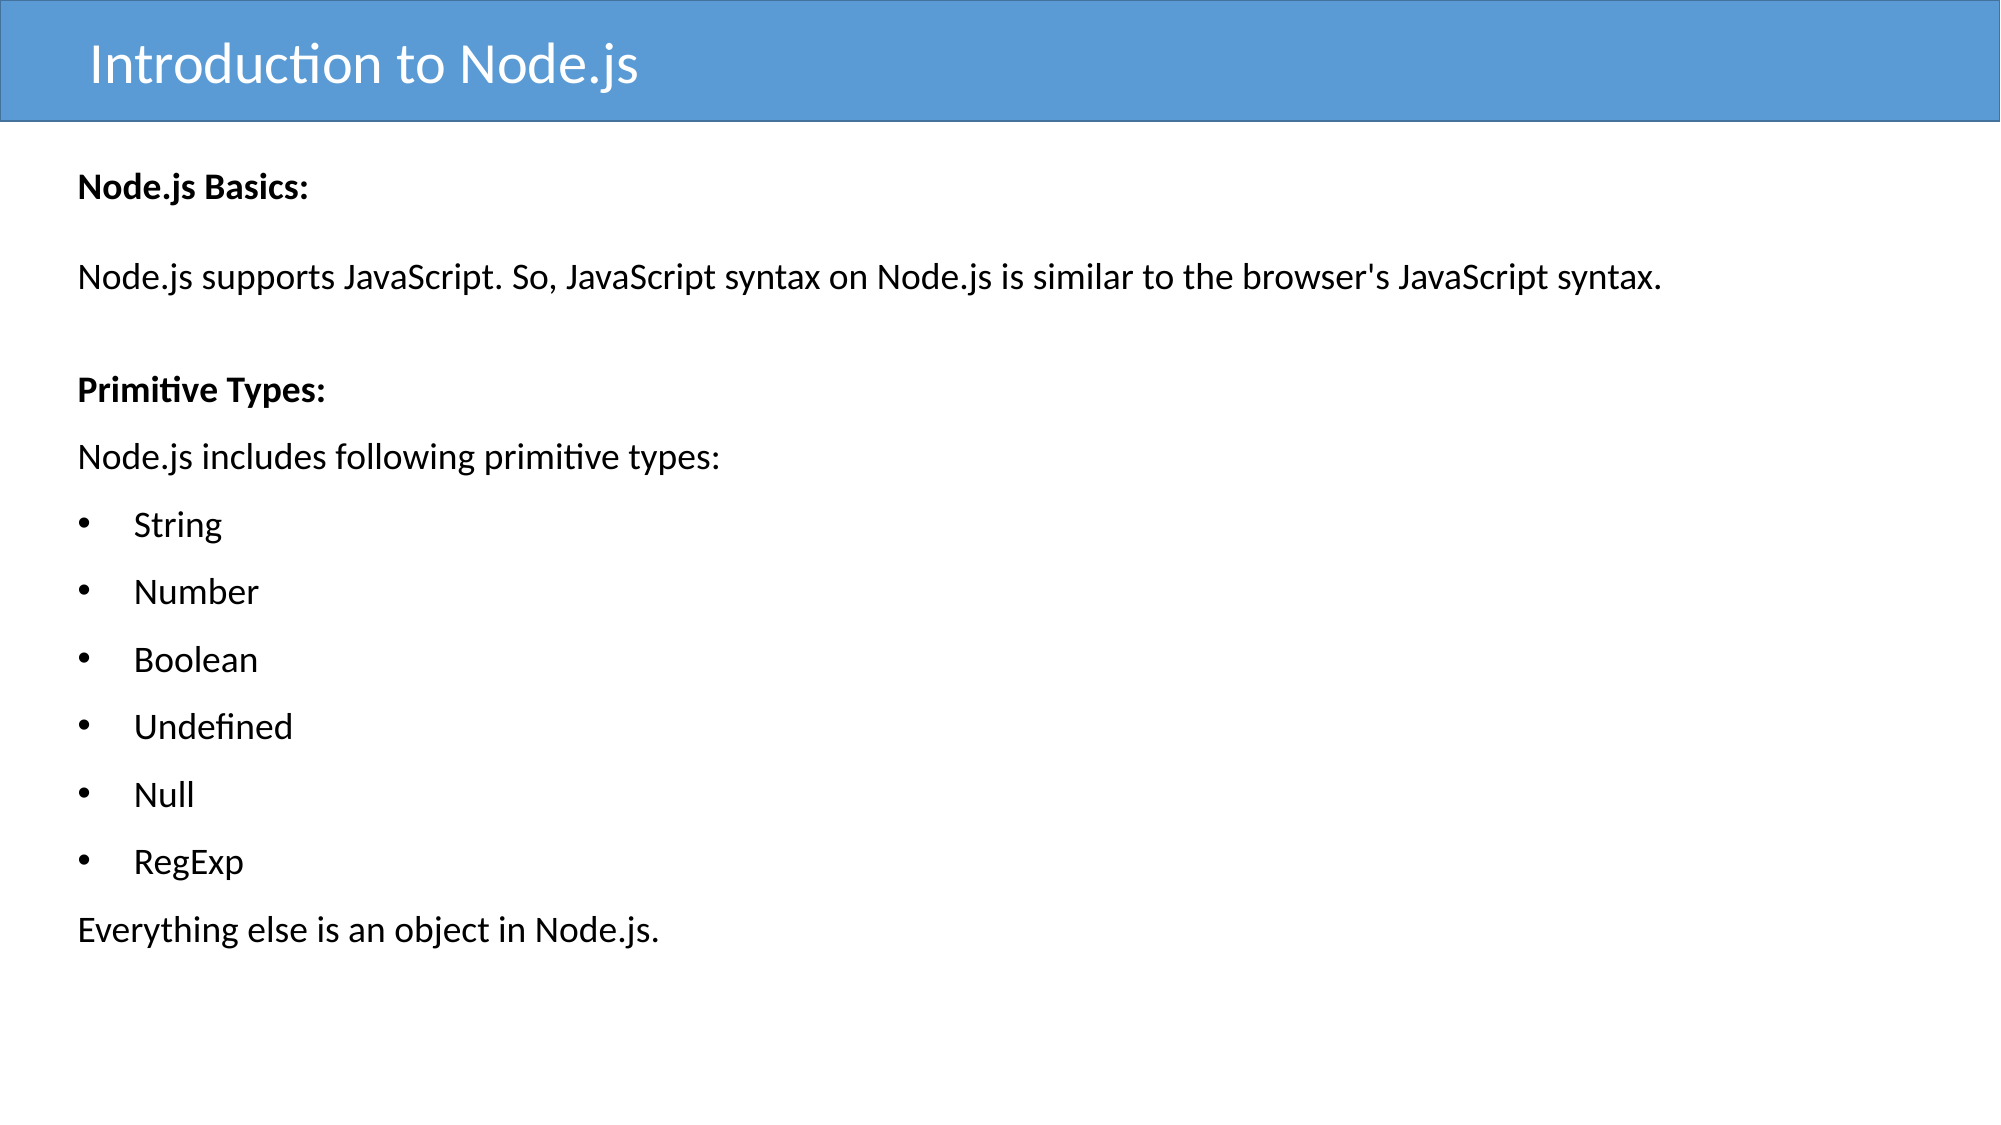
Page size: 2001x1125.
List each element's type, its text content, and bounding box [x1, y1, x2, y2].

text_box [0, 0, 2000, 230]
text_box Node.js Basics: Node.js supports JavaScript. So, JavaScript syntax on Node.js is similar to the browser's JavaScript syntax. Primitive Types: Node.js includes following primitive types: String Number Boolean Undefined Null RegExp Everything else is an object in Node.js. [62, 230, 1880, 1070]
